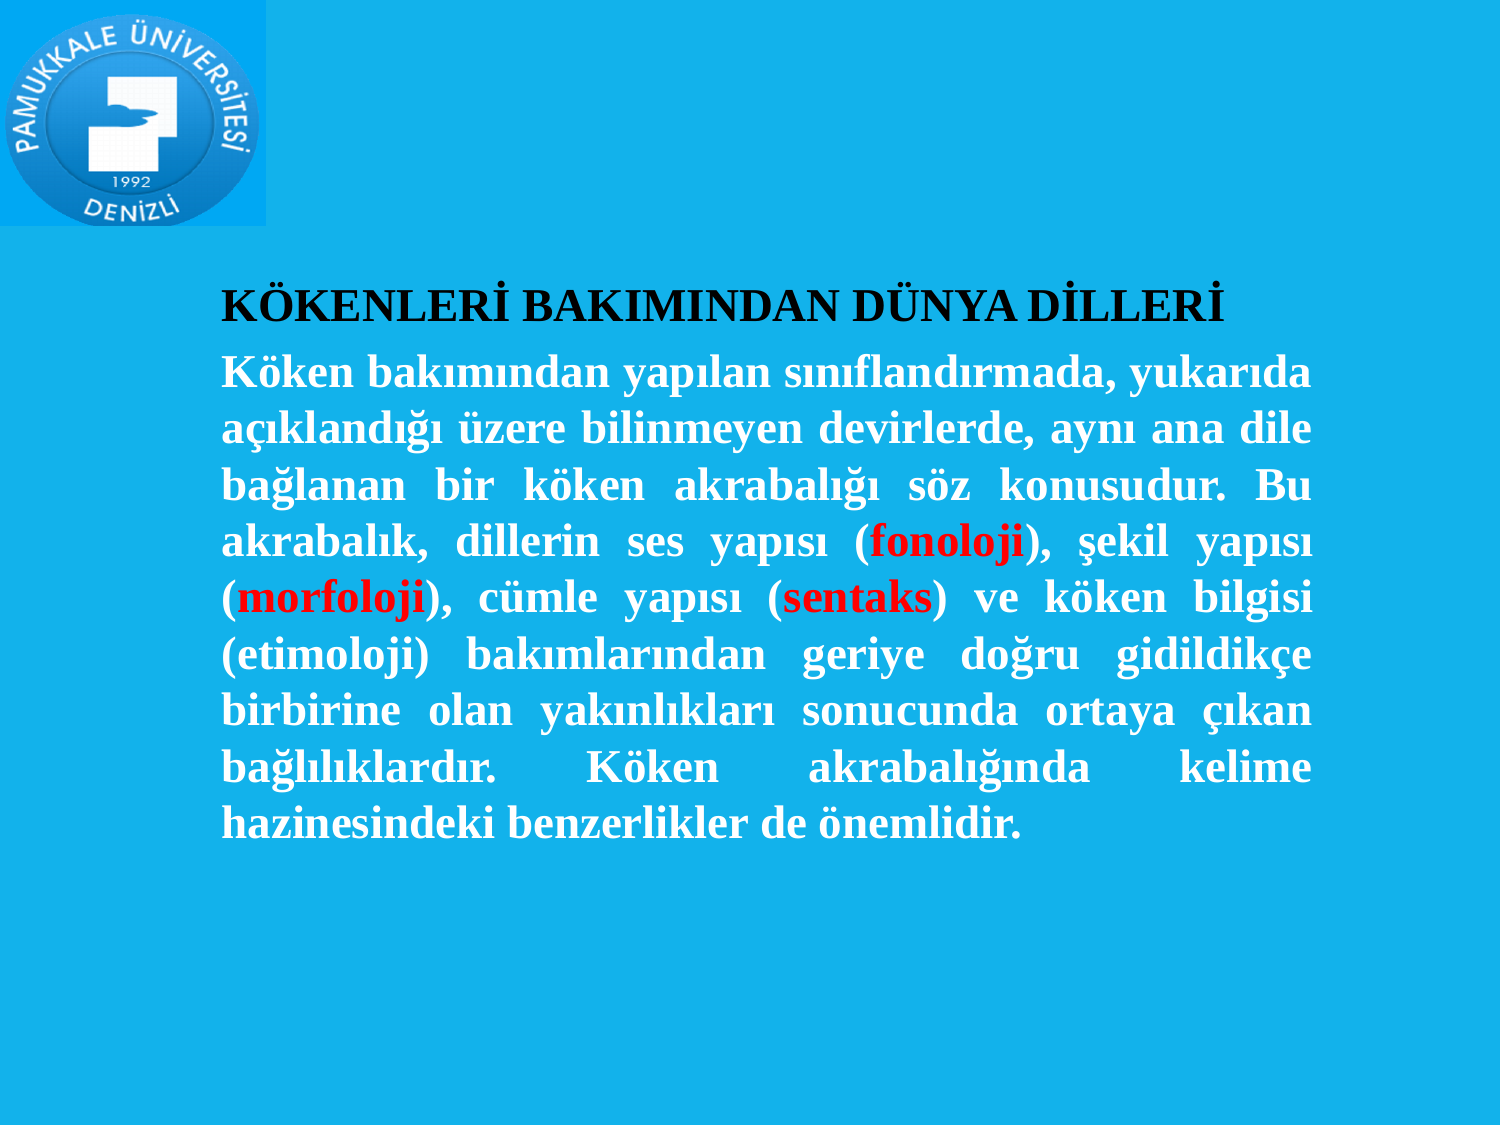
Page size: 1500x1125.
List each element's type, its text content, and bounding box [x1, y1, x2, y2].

picture [6, 15, 258, 225]
subtitle KÖKENLERİ BAKIMINDAN DÜNYA DİLLERİ Köken bakımından yapılan sınıflandırmada, yukarıda açıklandığı üzere bilinmeyen devirlerde, aynı ana dile bağlanan bir köken akrabalığı söz konusudur. Bu akrabalık, dillerin ses yapısı (fonoloji), şekil yapısı (morfoloji), cümle yapısı (sentaks) ve köken bilgisi (etimoloji) bakımlarından geriye doğru gidildikçe birbirine olan yakınlıkları sonucunda ortaya çıkan bağlılıklardır. Köken akrabalığında kelime hazinesindeki benzerlikler de önemlidir. [206, 267, 1329, 870]
